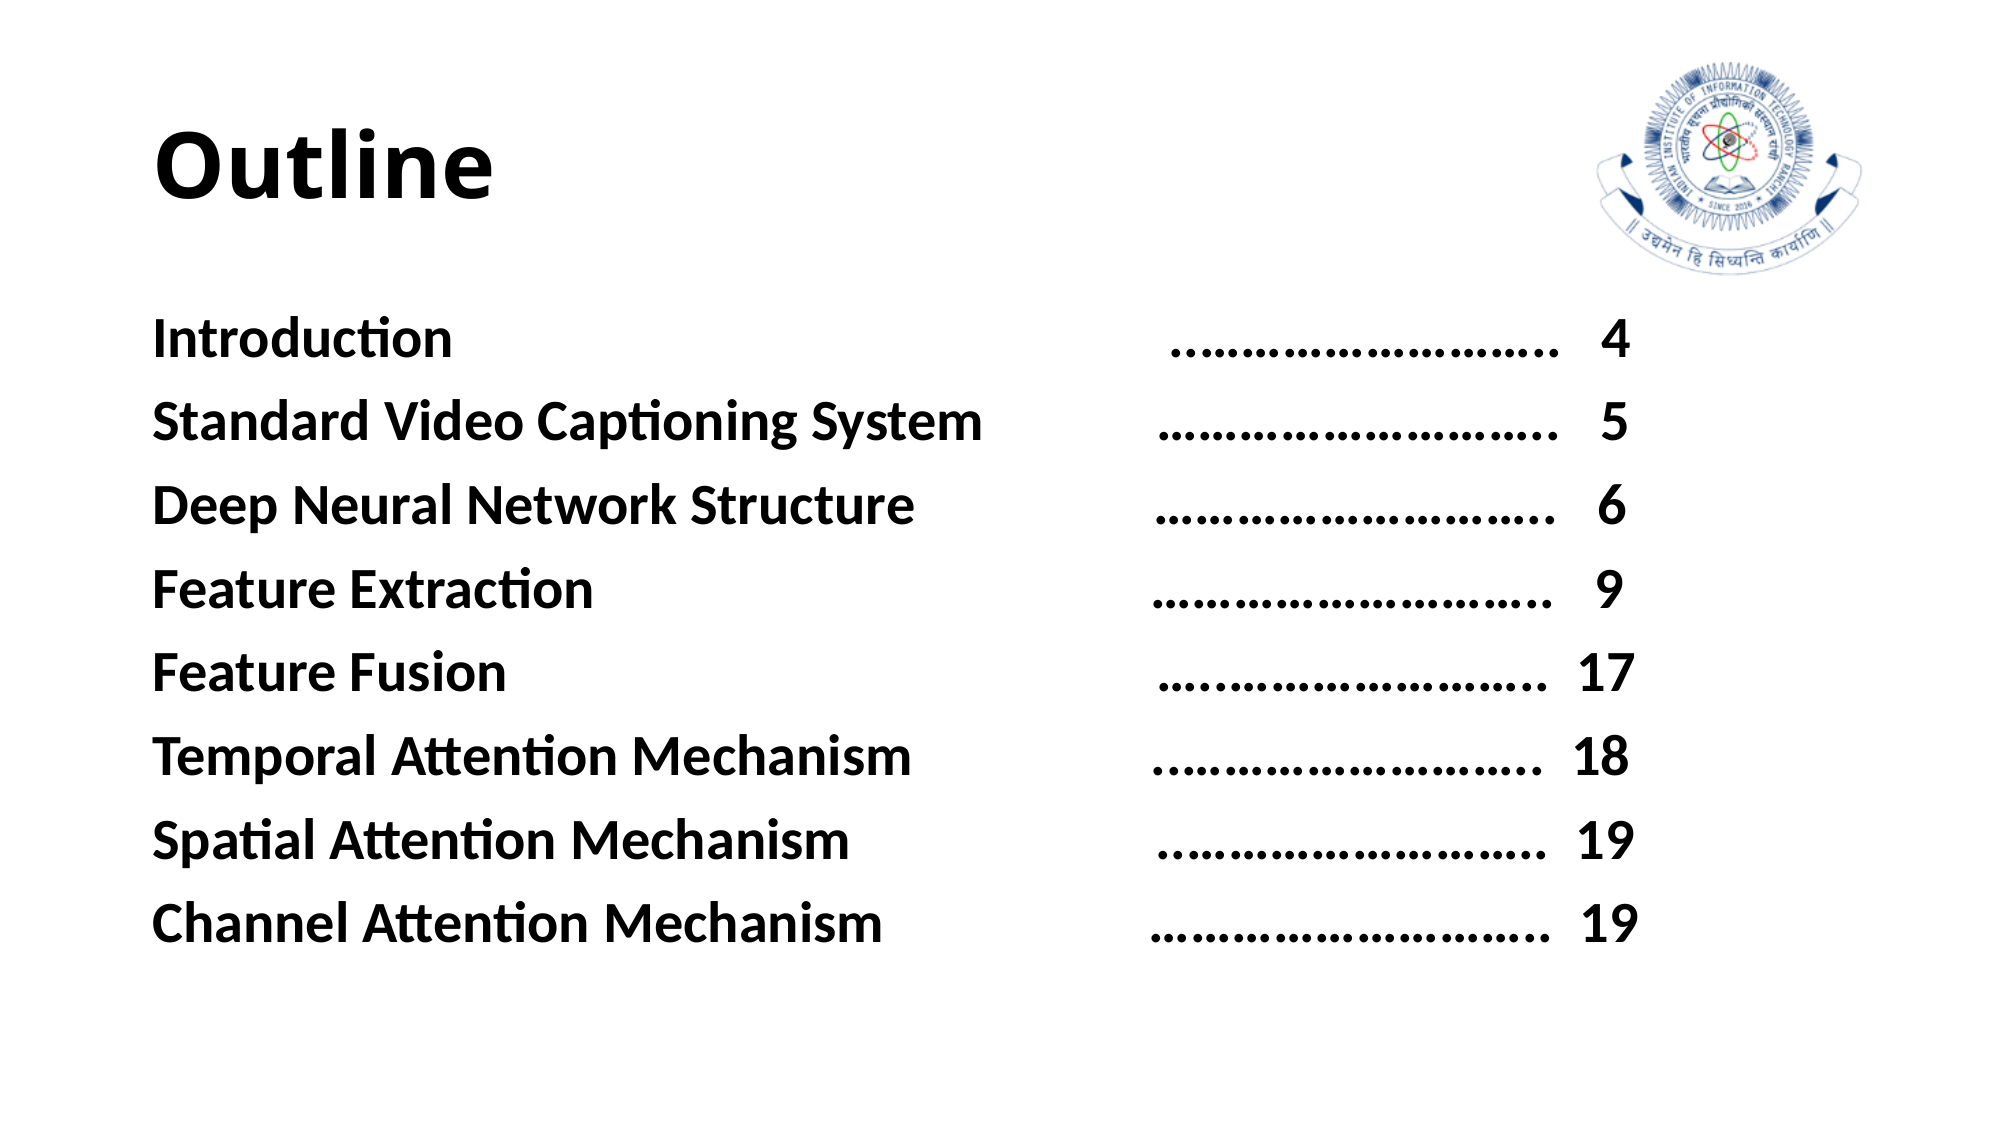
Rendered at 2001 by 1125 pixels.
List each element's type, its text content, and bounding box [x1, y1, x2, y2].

title Outline [137, 59, 1863, 278]
picture [1595, 61, 1863, 276]
list Introduction ..…………………….. 4 Standard Video Captioning System ……………………….. 5 Deep Neural Network Structure ……………………….. 6 Feature Extraction ……………………….. 9 Feature Fusion …..………………….. 17 Temporal Attention Mechanism ..…………………….. 18 Spatial Attention Mechanism ..…………………….. 19 Channel Attention Mechanism ……………………….. 19 [137, 299, 1863, 1014]
